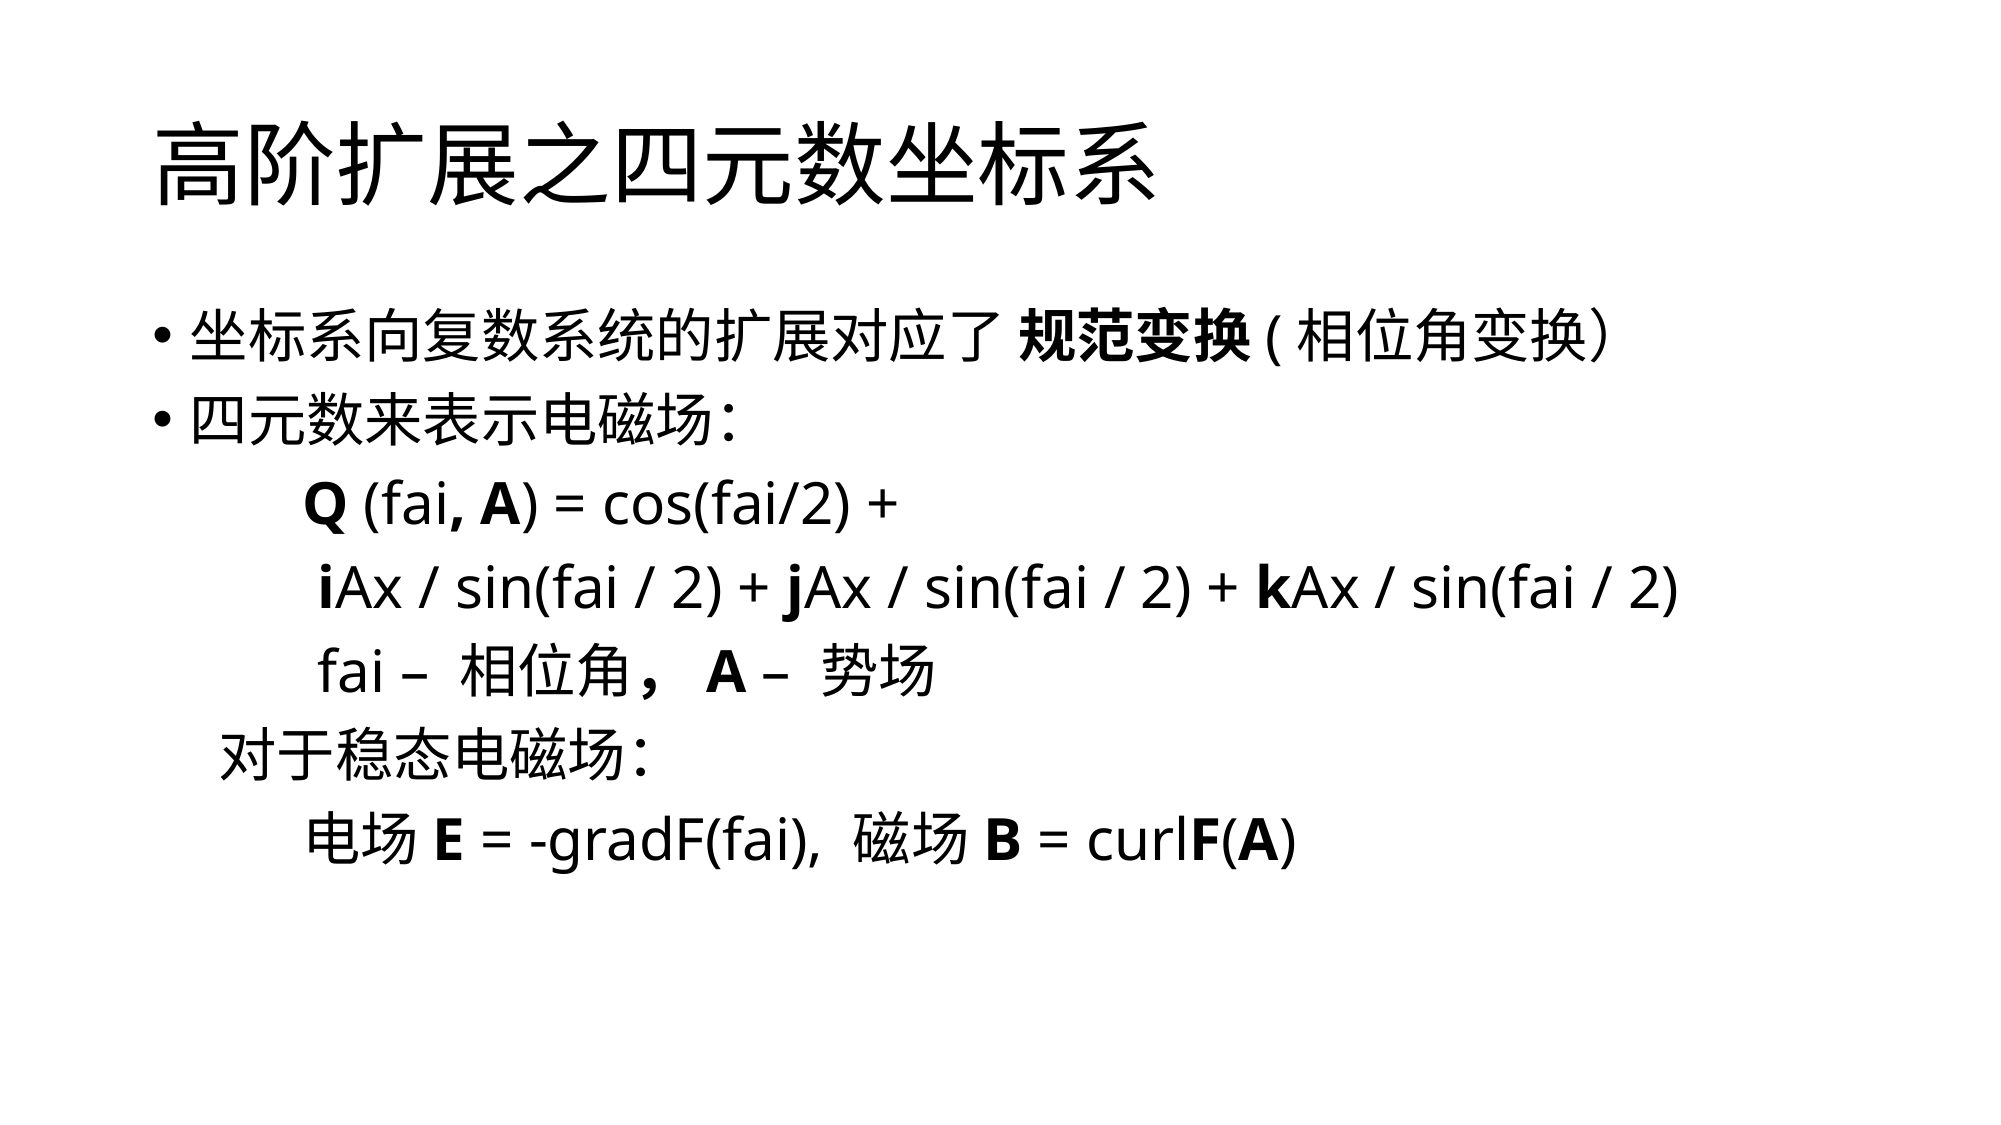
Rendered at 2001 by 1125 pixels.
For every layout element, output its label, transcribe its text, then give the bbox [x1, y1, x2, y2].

list 坐标系向复数系统的扩展对应了 规范变换(相位角变换） 四元数来表示电磁场： Q (fai, A) = cos(fai/2) + iAx / sin(fai / 2) + jAx / sin(fai / 2) + kAx / sin(fai / 2) fai – 相位角，A – 势场 对于稳态电磁场： 电场E = -gradF(fai), 磁场B = curlF(A) [137, 299, 1863, 1014]
title 高阶扩展之四元数坐标系 [137, 59, 1863, 278]
